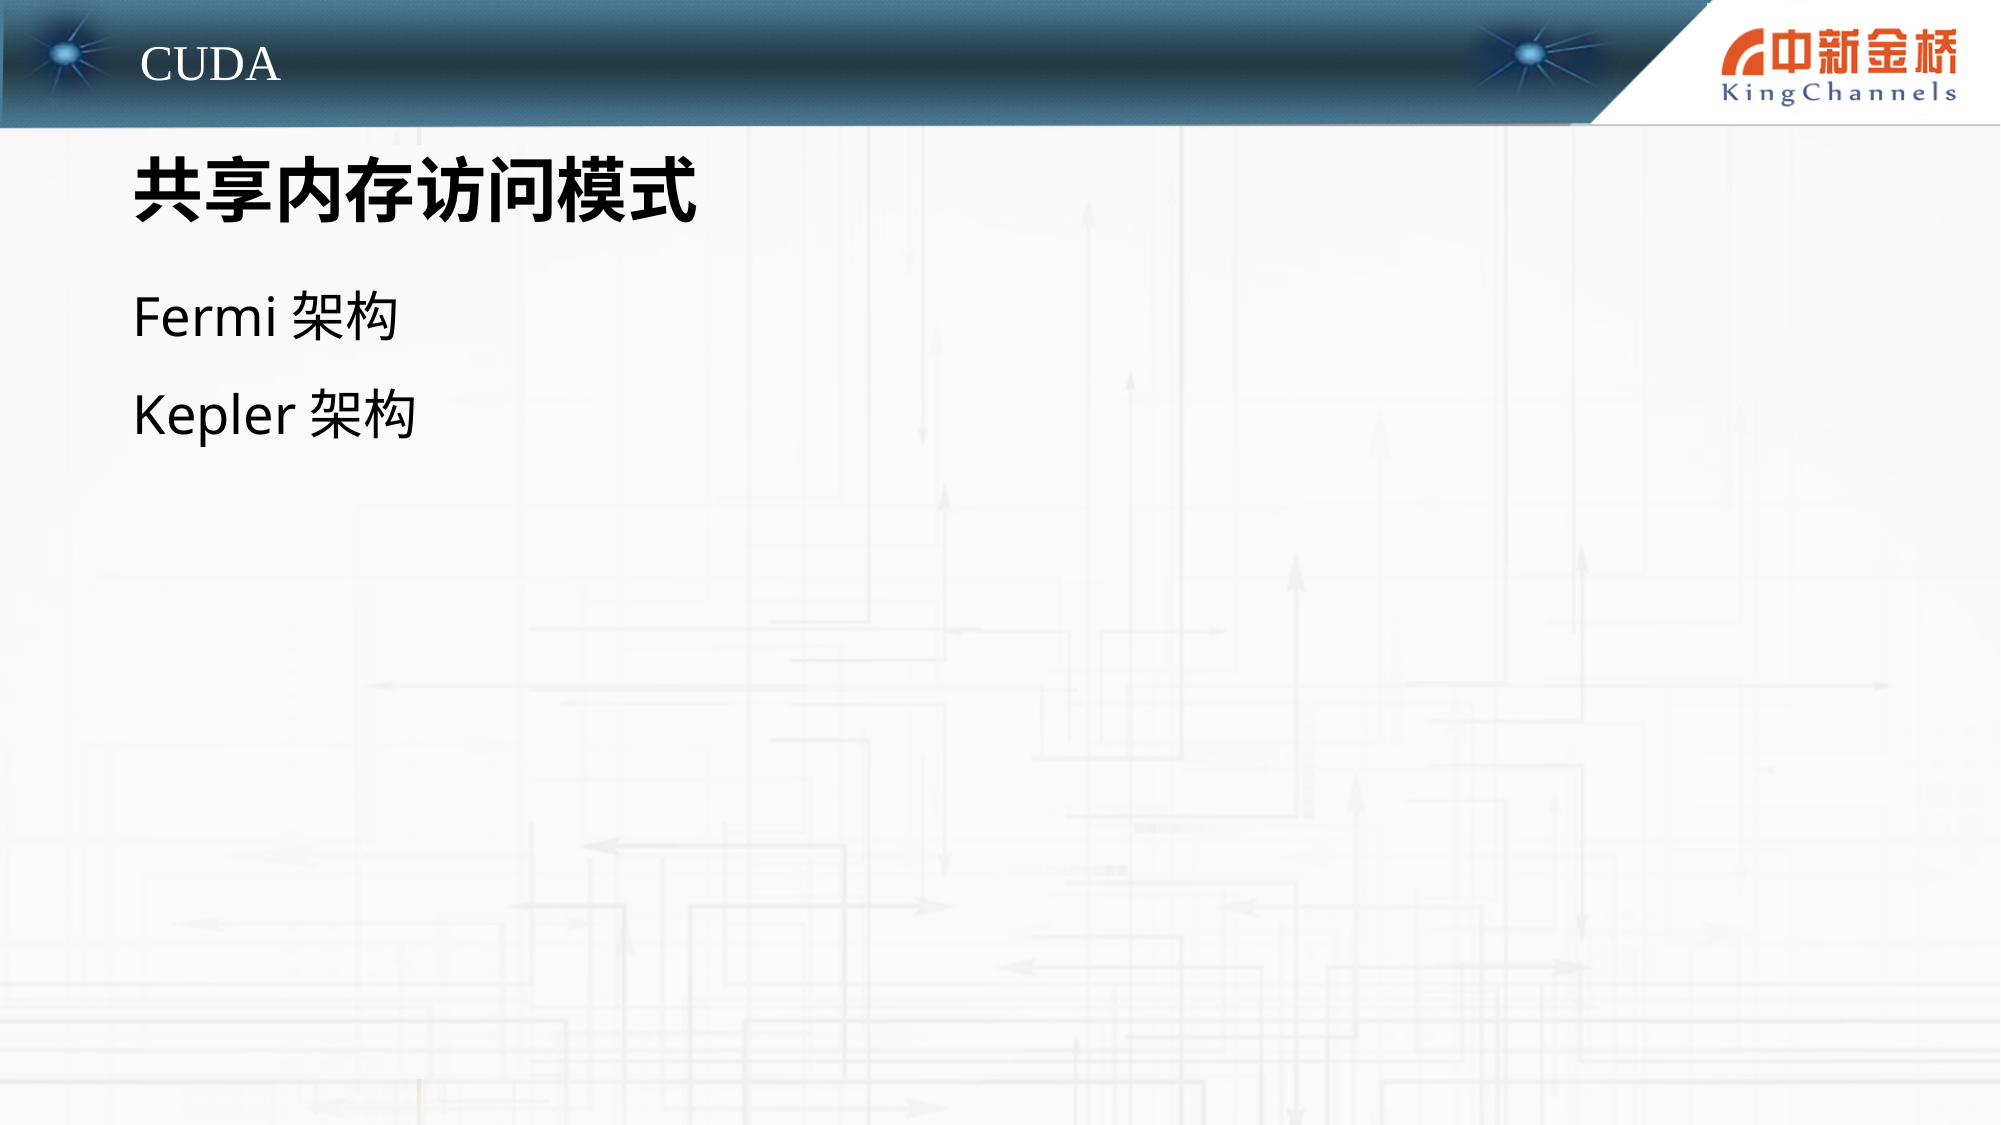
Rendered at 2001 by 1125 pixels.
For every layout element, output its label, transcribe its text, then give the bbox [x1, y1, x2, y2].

picture [0, 0, 2001, 1125]
text_box Fermi架构 Kepler架构 [117, 242, 1898, 453]
text_box 共享内存访问模式 [117, 138, 1898, 238]
